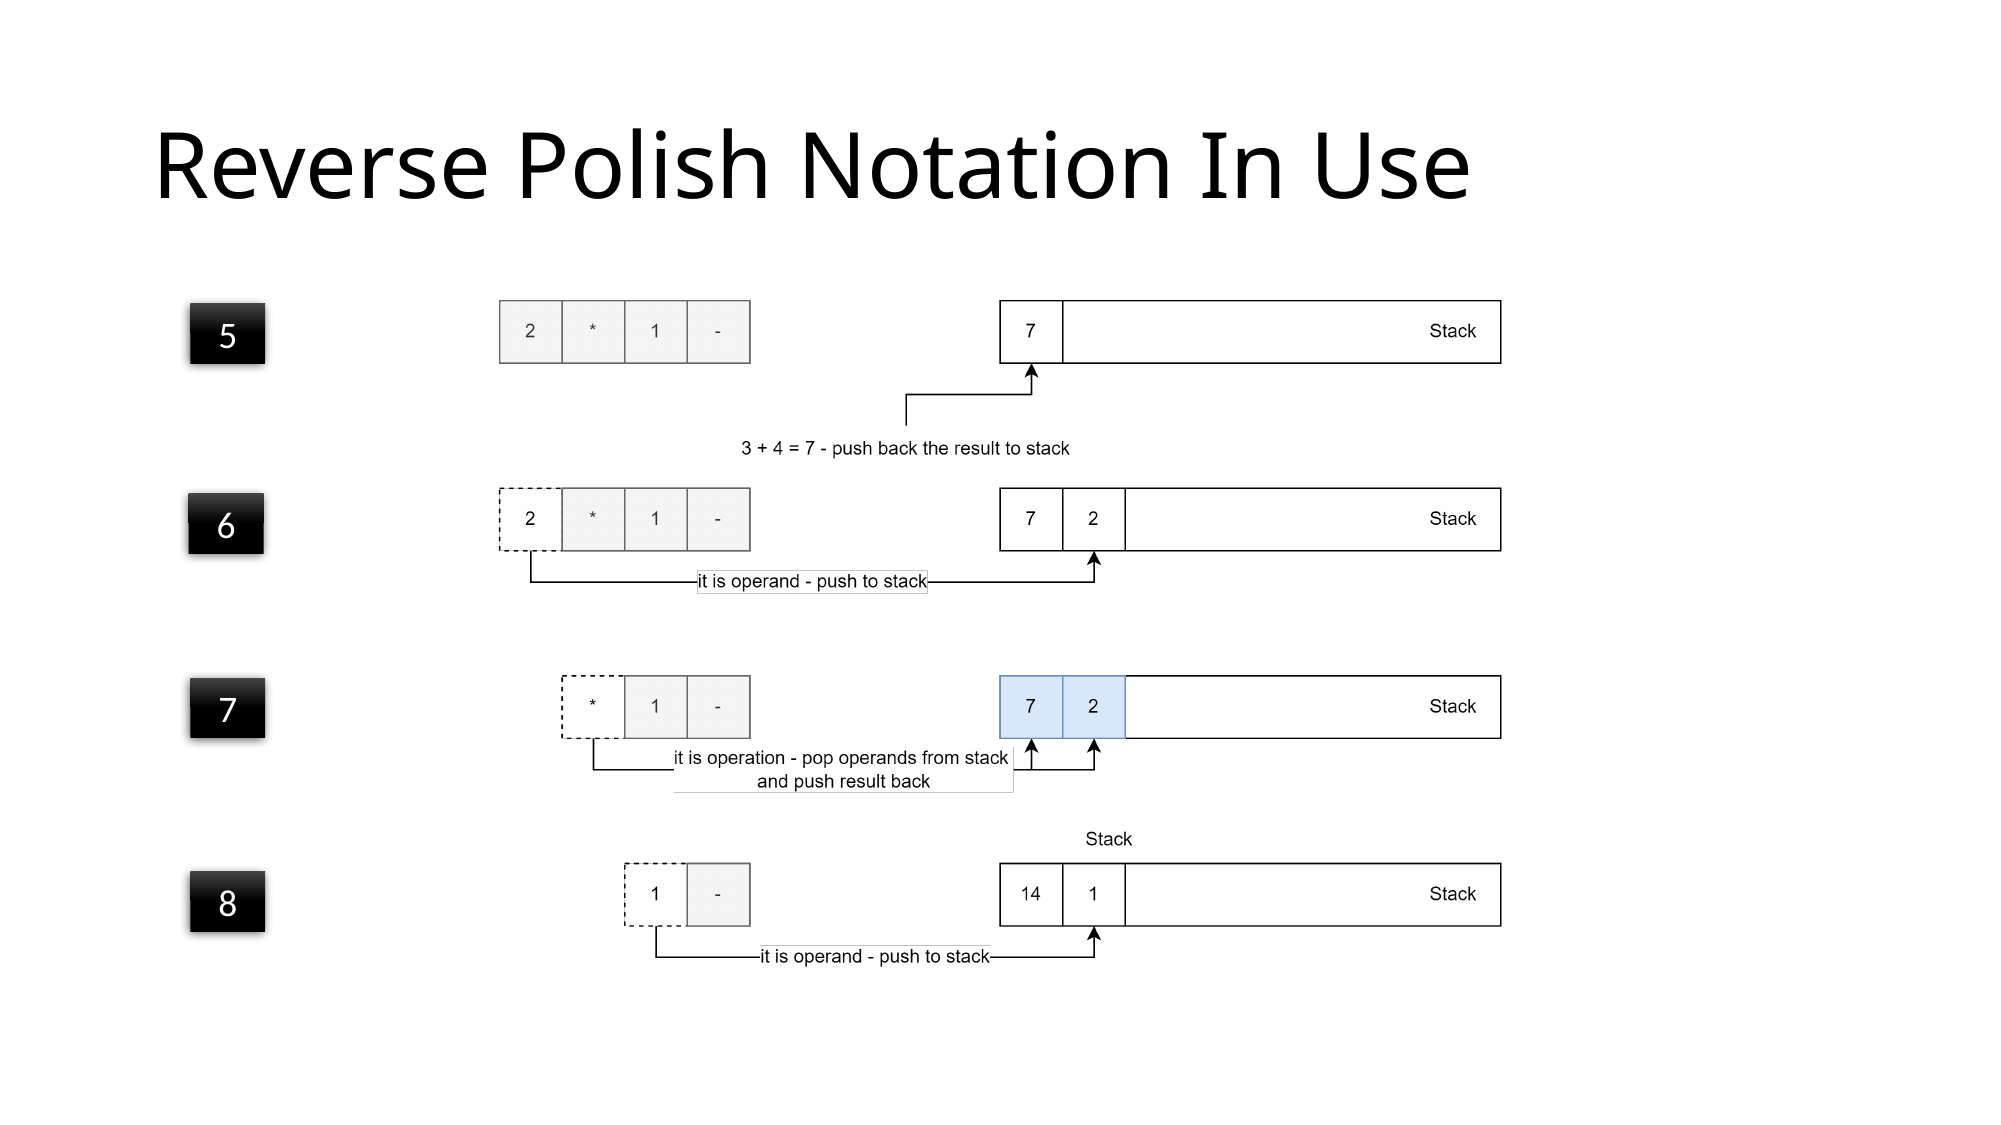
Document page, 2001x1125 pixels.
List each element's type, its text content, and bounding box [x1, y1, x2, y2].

picture [483, 284, 1517, 986]
text_box 8 [190, 871, 266, 932]
list [137, 299, 1863, 1014]
title Reverse Polish Notation In Use [137, 59, 1863, 278]
text_box 6 [188, 493, 264, 554]
text_box 5 [190, 303, 266, 364]
text_box 7 [190, 678, 266, 738]
